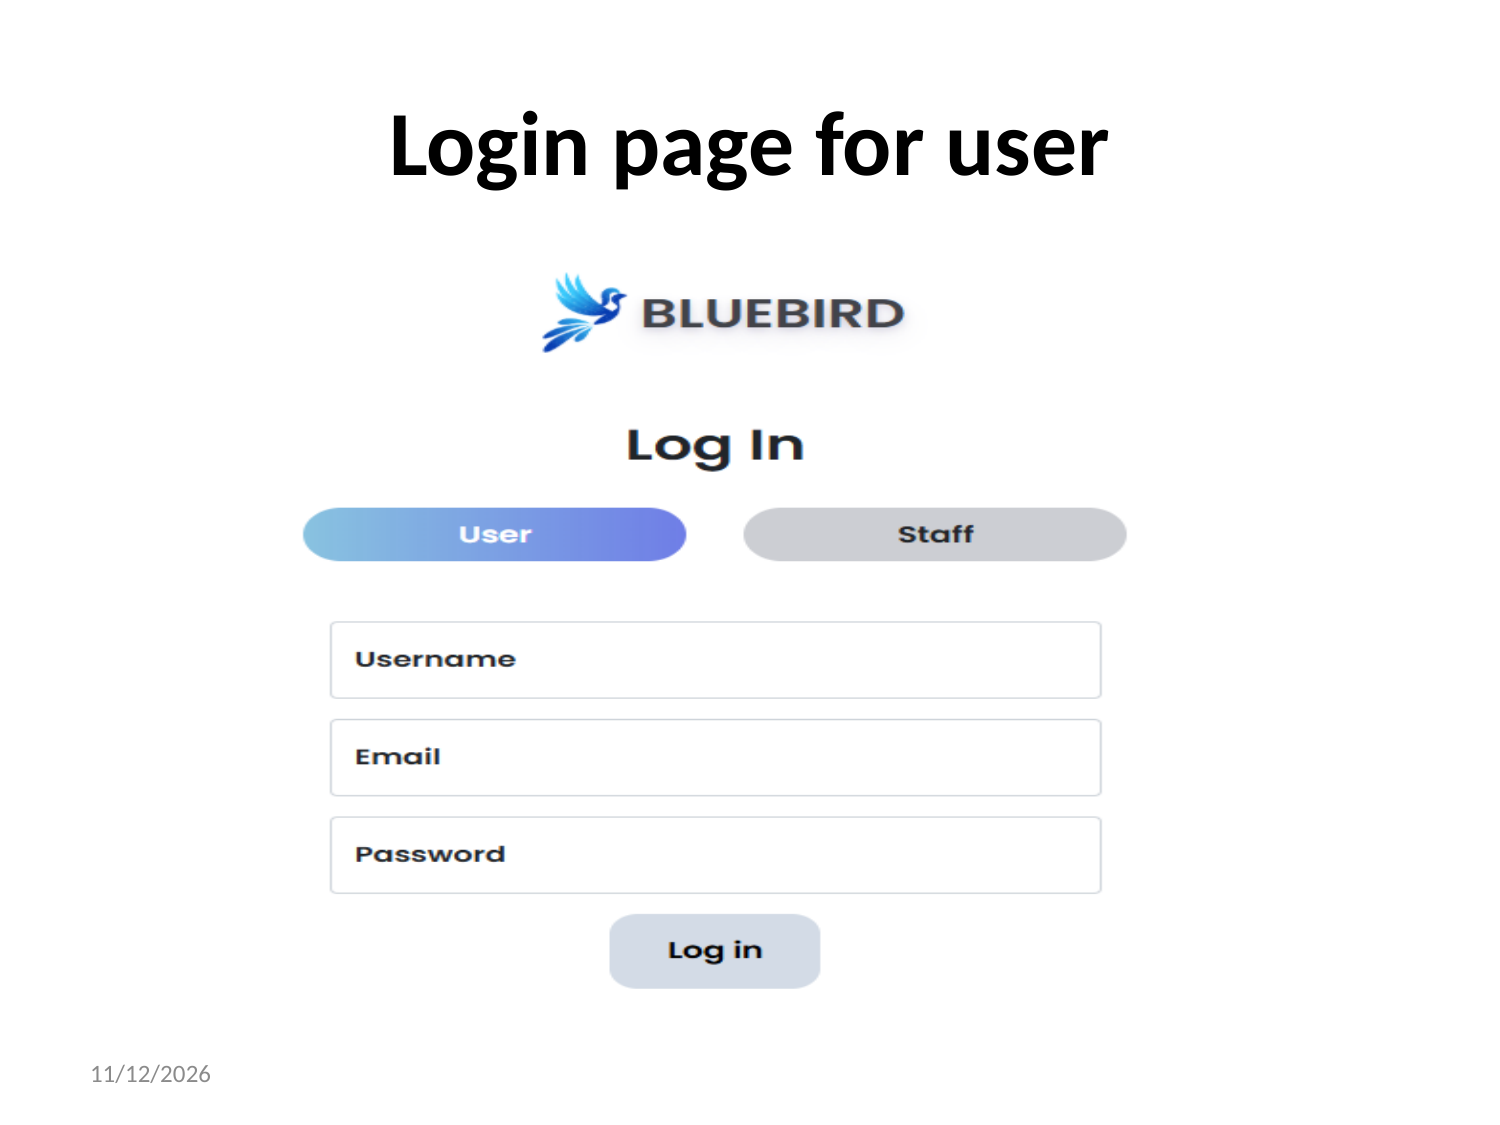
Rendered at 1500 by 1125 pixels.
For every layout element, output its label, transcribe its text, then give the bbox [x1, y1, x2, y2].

title Login page for user [75, 45, 1425, 233]
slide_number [75, 1042, 425, 1103]
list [137, 262, 1288, 1006]
